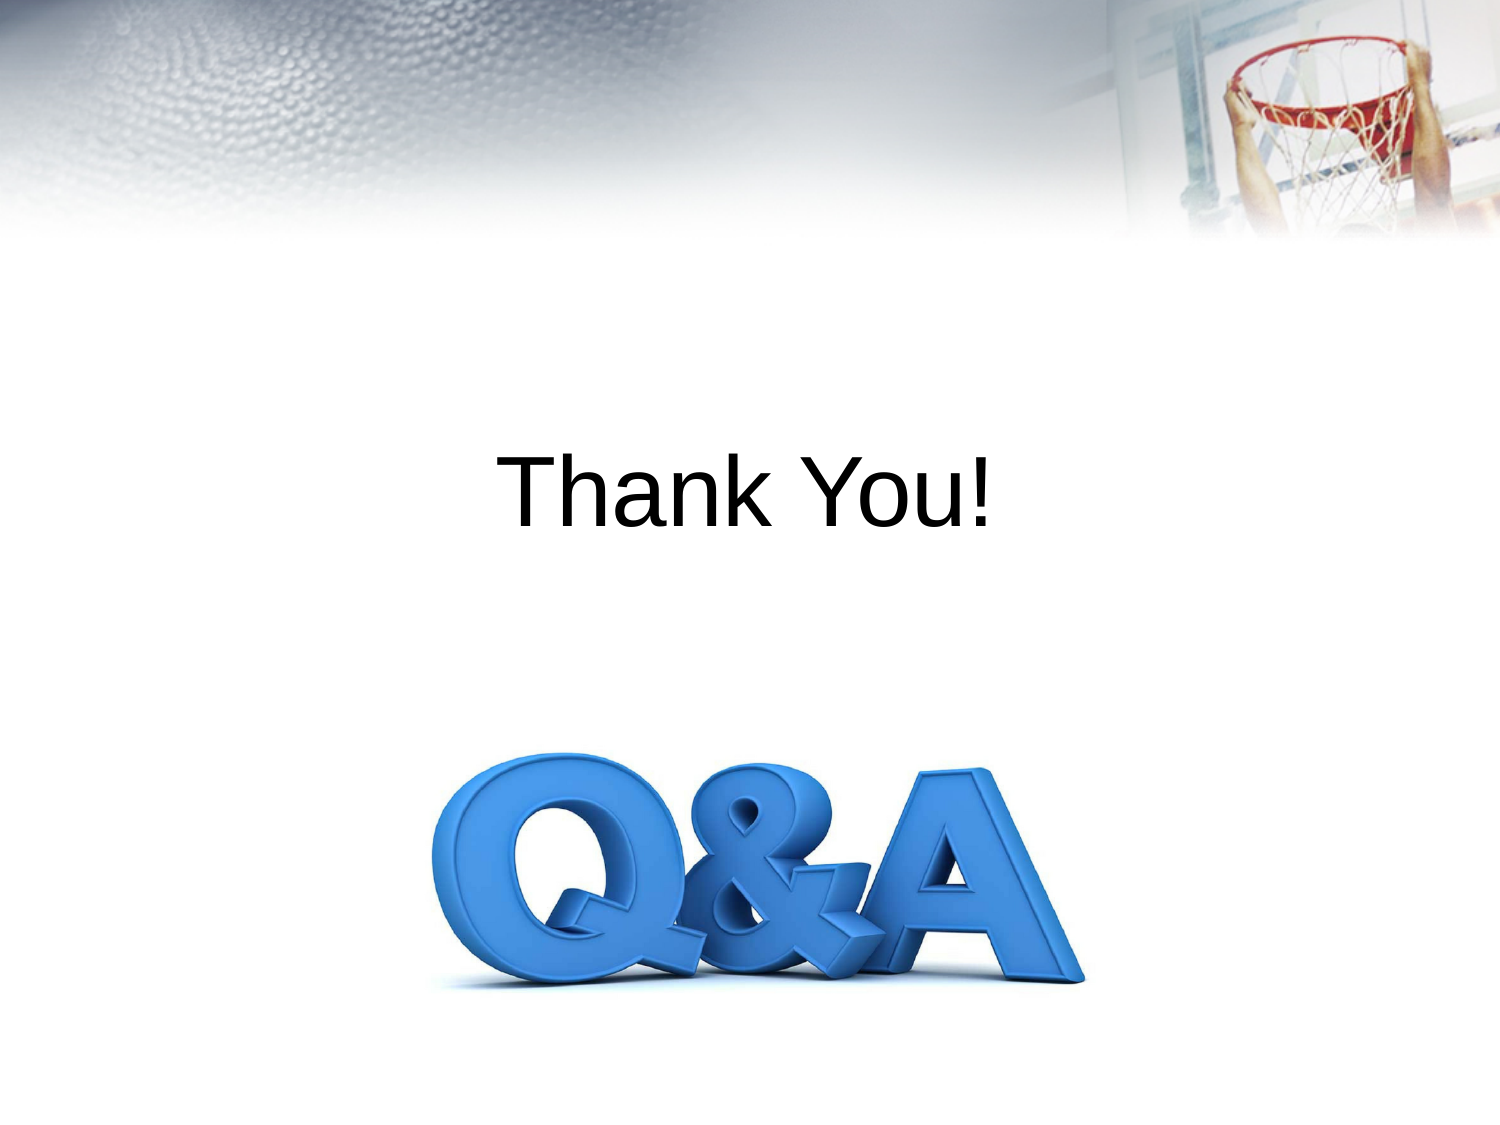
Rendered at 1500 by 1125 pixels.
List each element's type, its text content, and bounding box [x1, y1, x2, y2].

text_box Thank You! [480, 411, 1441, 561]
picture [0, 0, 1500, 1125]
